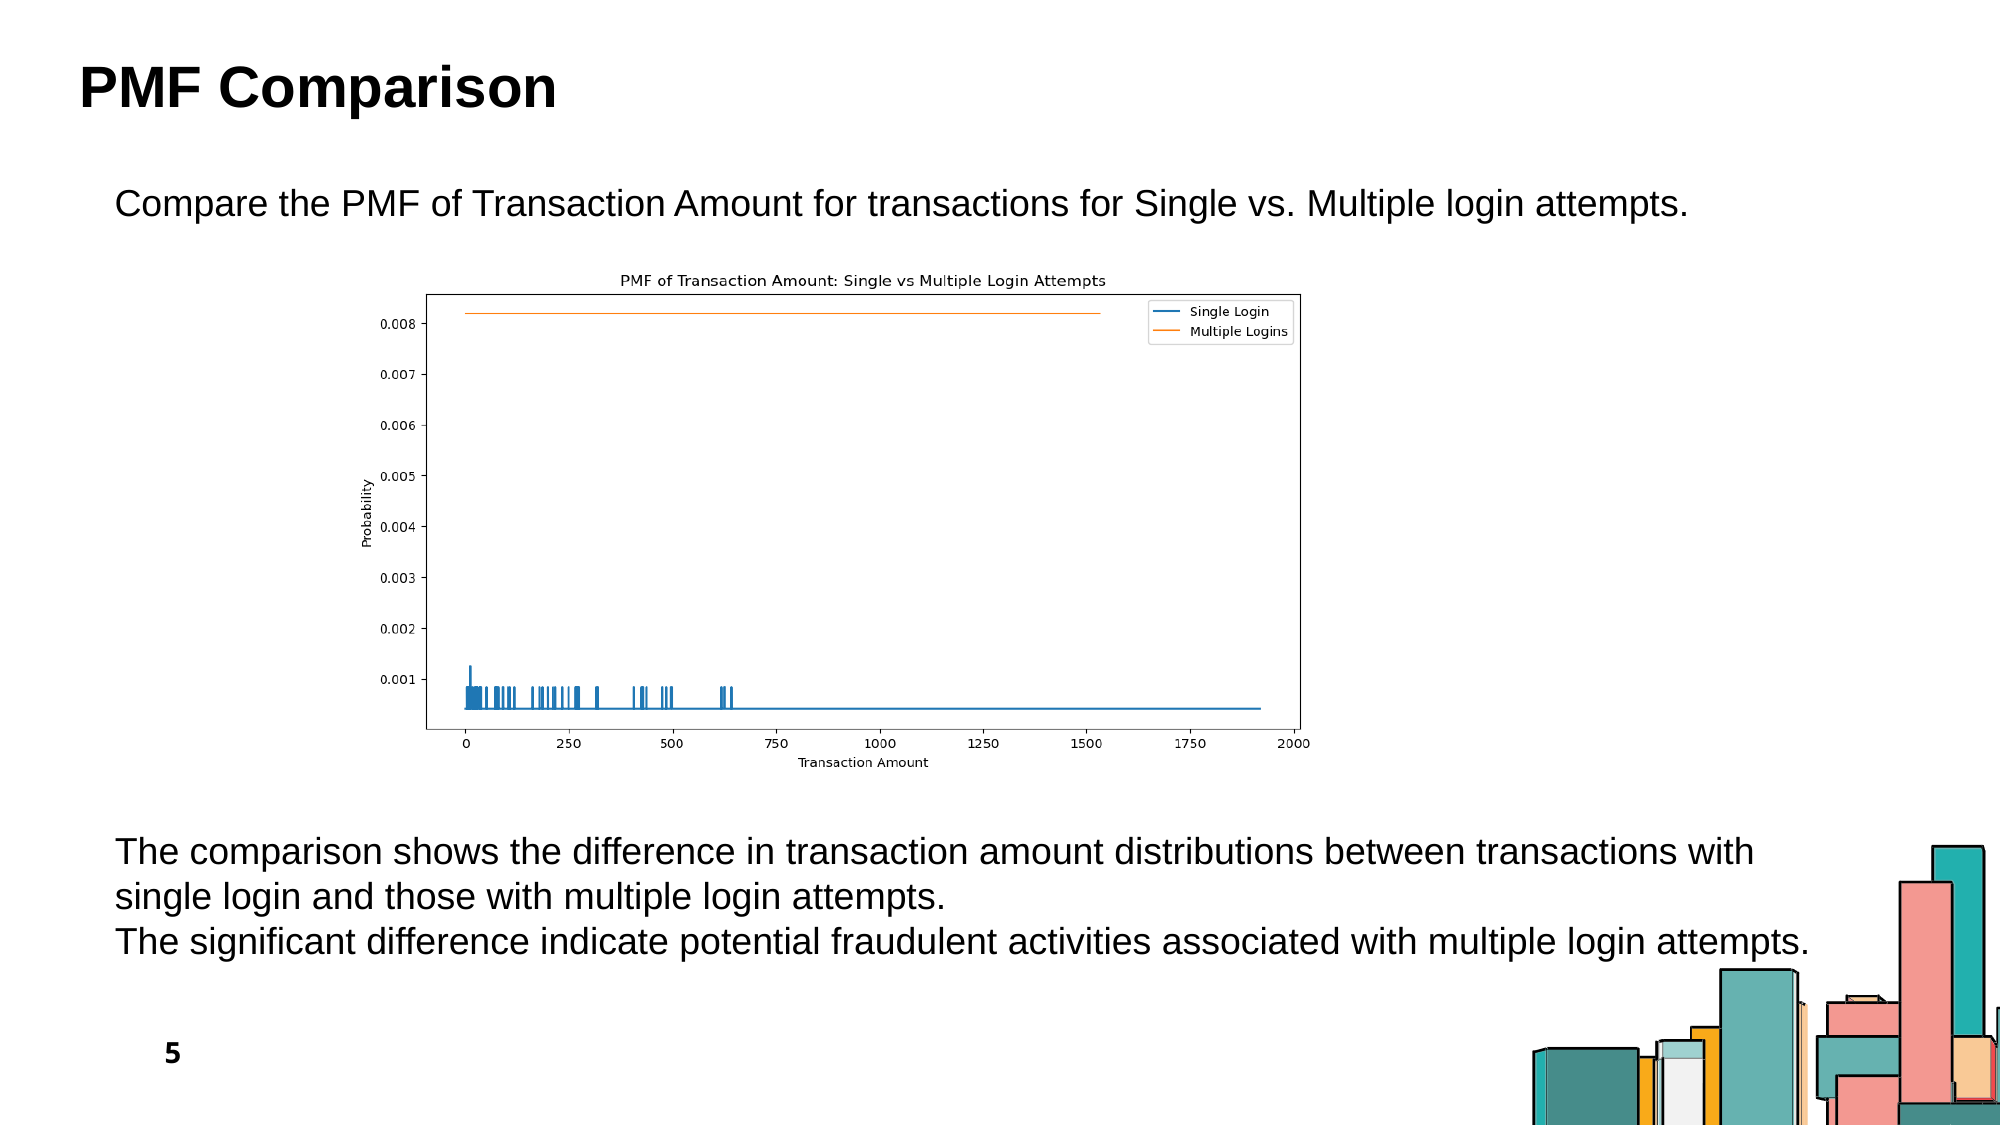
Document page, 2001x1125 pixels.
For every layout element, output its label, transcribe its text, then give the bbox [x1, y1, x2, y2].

picture [350, 265, 1319, 778]
picture [1471, 834, 2000, 1125]
slide_number 5 [149, 1024, 588, 1085]
text_box Compare the PMF of Transaction Amount for transactions for Single vs. Multiple login attempts. [99, 171, 1784, 277]
title PMF Comparison [64, 40, 1772, 128]
text_box The comparison shows the difference in transaction amount distributions between transactions with single login and those with multiple login attempts. The significant difference indicate potential fraudulent activities associated with multiple login attempts. [99, 820, 1865, 970]
